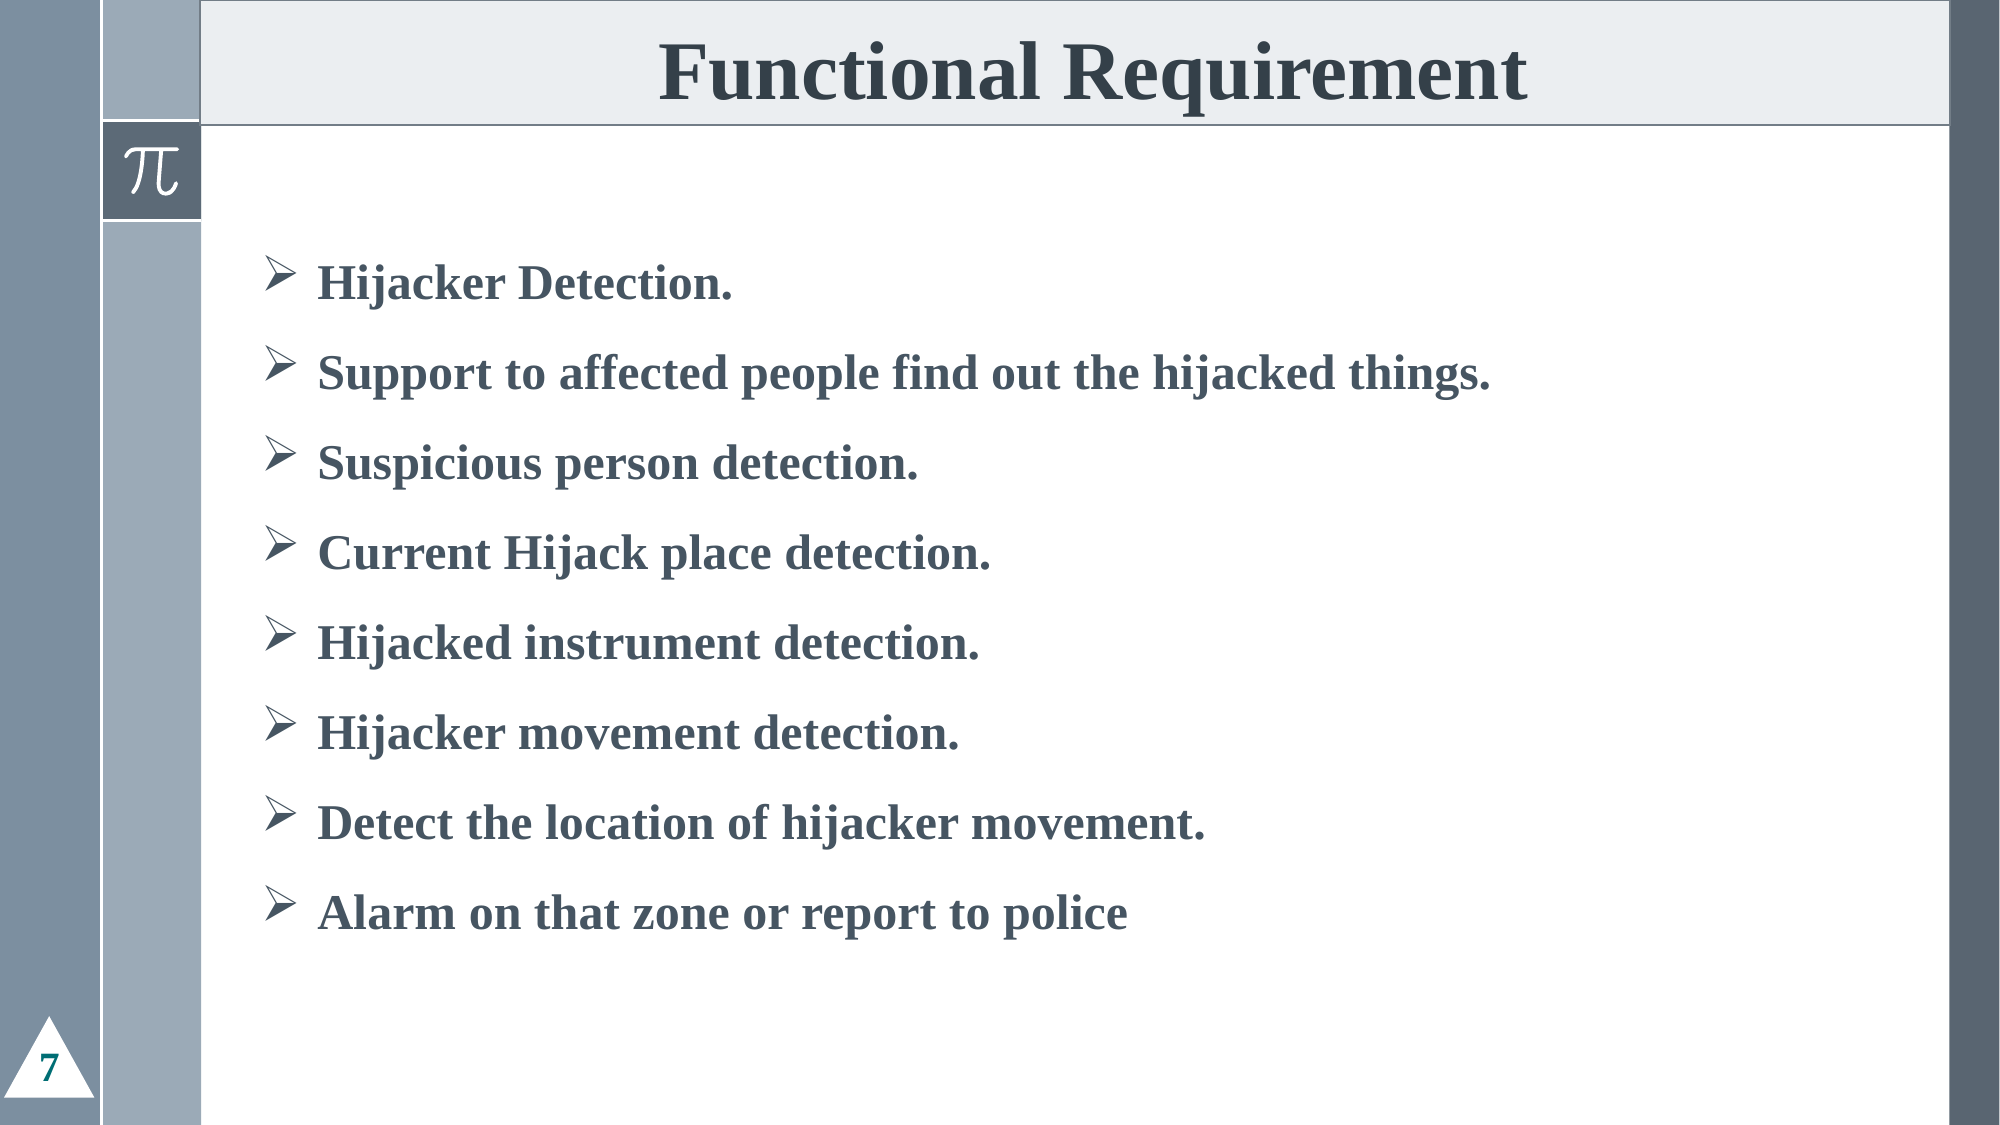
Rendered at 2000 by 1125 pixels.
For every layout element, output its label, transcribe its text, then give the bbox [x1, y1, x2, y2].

text_box [199, 0, 1951, 126]
text_box [44, 1016, 55, 1025]
text_box [4, 1063, 95, 1098]
text_box Hijacker Detection. Support to affected people find out the hijacked things. Suspicious person detection. Current Hijack place detection. Hijacked instrument detection. Hijacker movement detection. Detect the location of hijacker movement. Alarm on that zone or report to police [246, 212, 1941, 948]
text_box 7 [23, 1025, 83, 1079]
title Functional Requirement [612, 0, 1575, 125]
